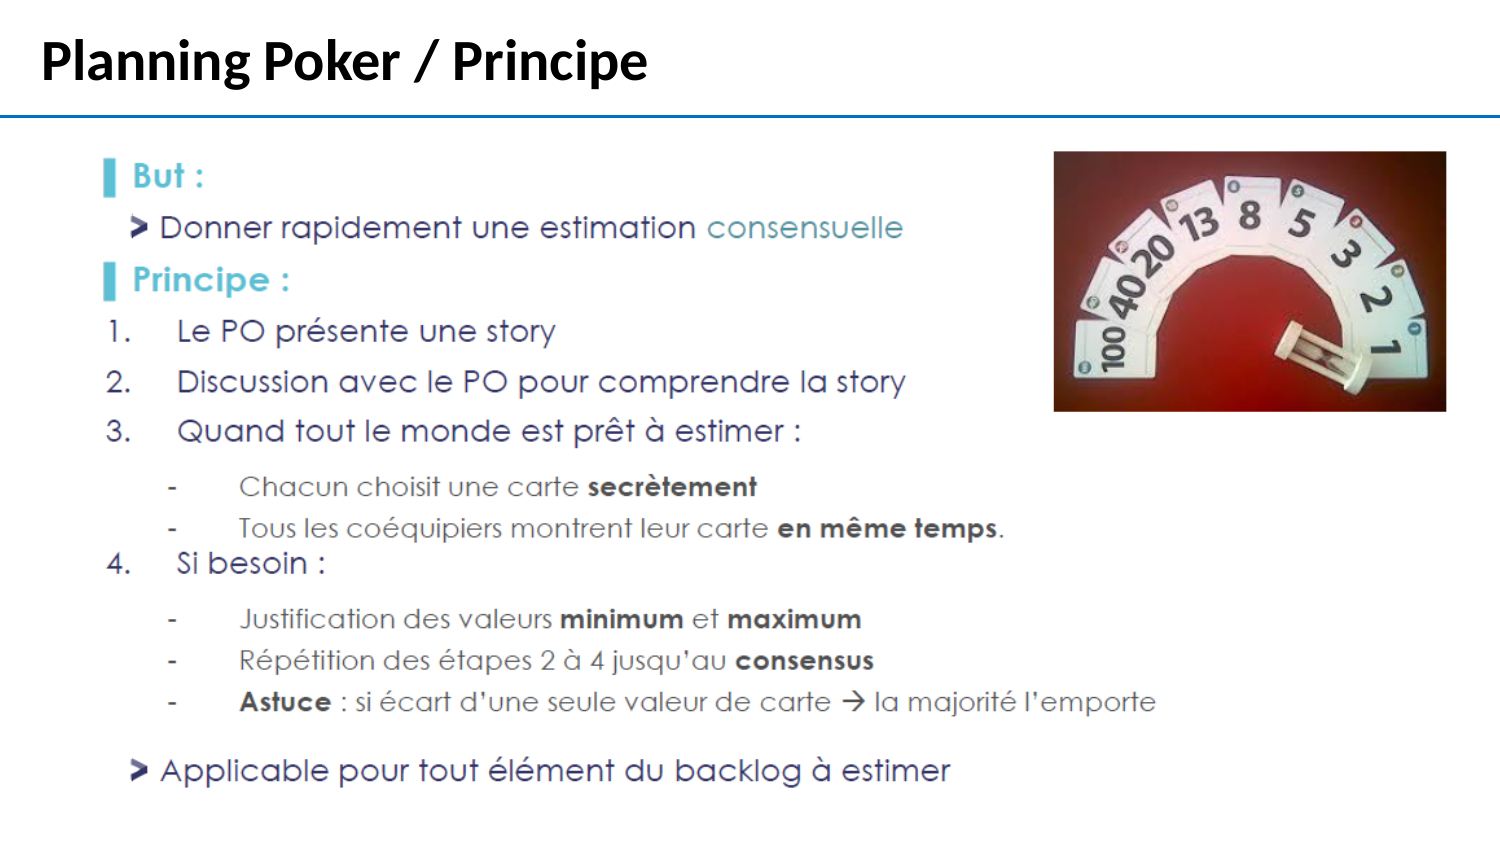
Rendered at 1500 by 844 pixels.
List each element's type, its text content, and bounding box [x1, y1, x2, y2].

title Planning Poker / Principe [0, 0, 1500, 117]
picture [84, 145, 1449, 793]
